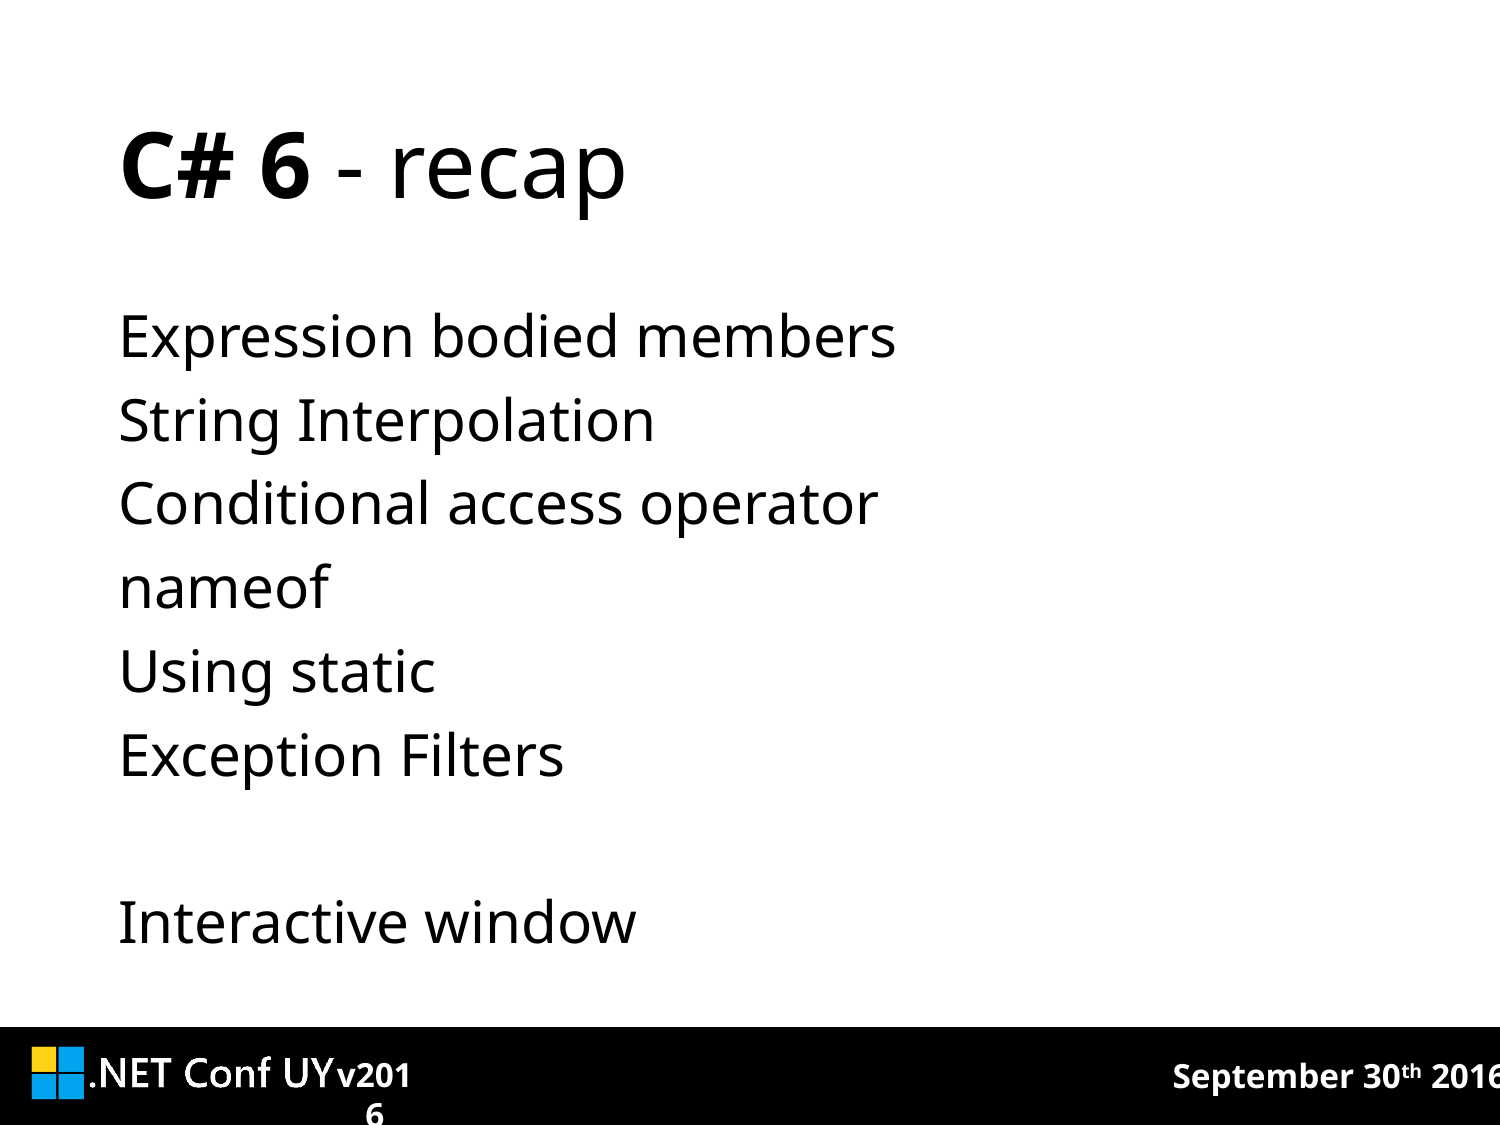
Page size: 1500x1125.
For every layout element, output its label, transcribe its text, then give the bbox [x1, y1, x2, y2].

list Expression bodied members String Interpolation Conditional access operator nameof Using static Exception Filters Interactive window [103, 299, 1397, 1014]
title C# 6 - recap [103, 59, 1397, 278]
picture [29, 1044, 337, 1101]
